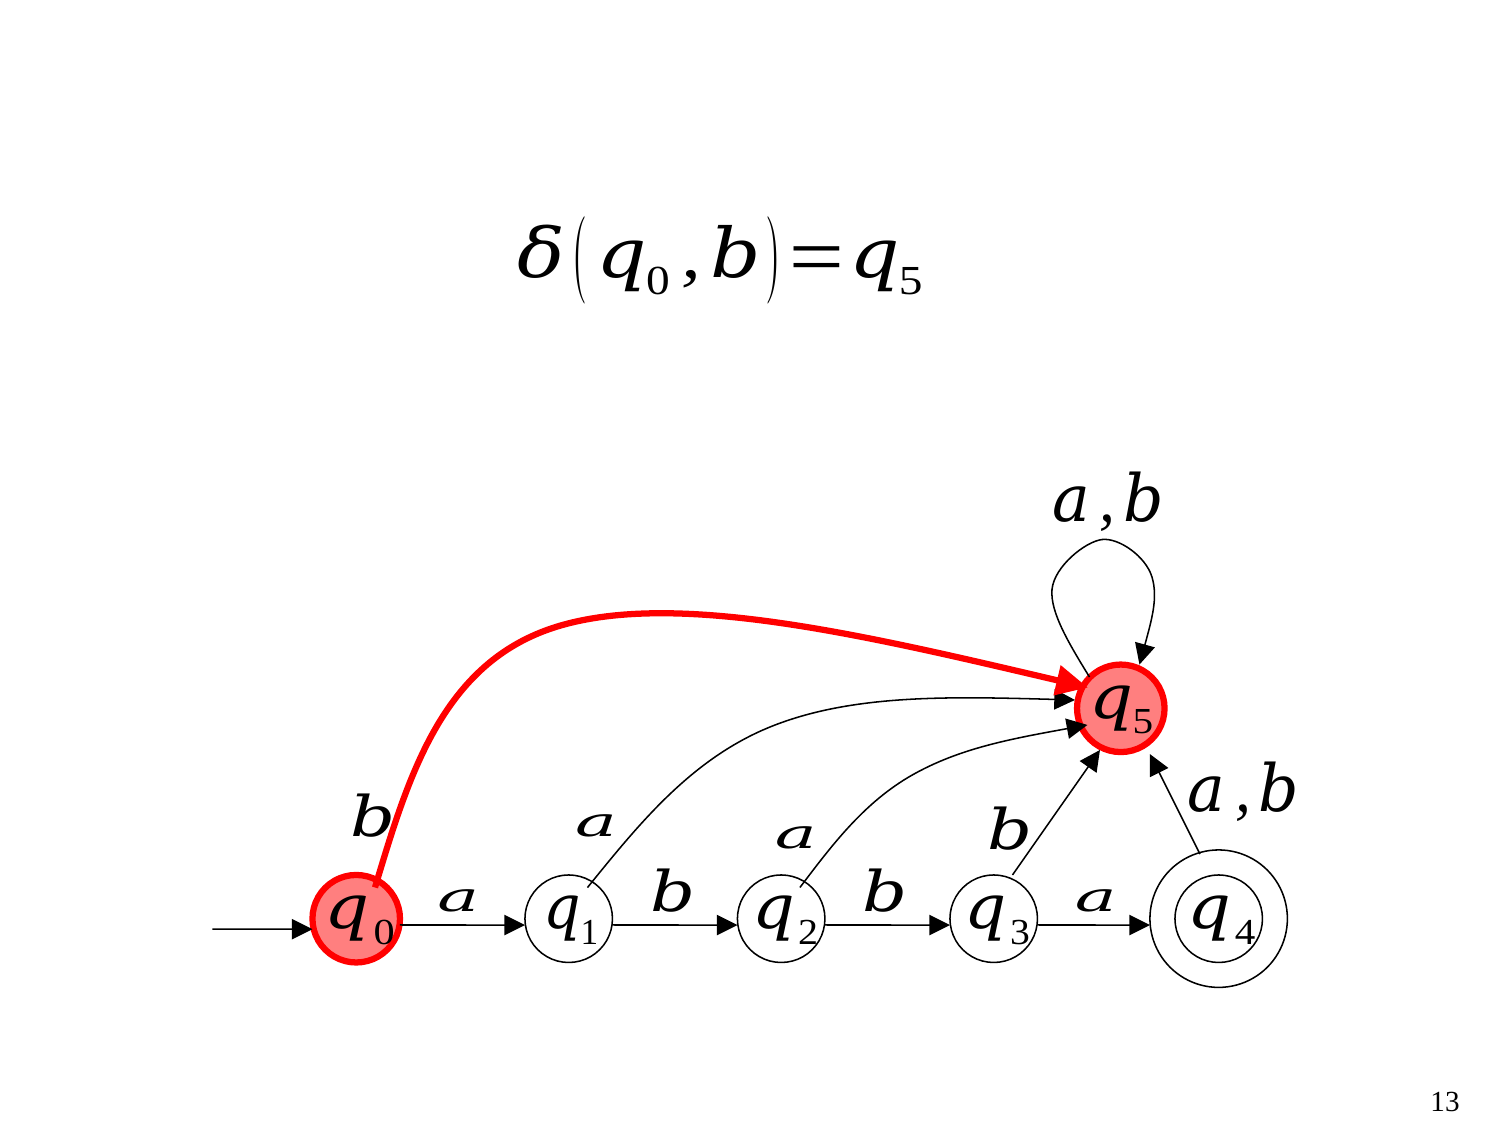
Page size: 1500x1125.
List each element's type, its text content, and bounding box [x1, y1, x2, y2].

text_box [524, 874, 613, 963]
text_box [949, 874, 1038, 963]
text_box [1051, 539, 1155, 678]
text_box [1077, 666, 1165, 753]
text_box [212, 918, 313, 940]
slide_number 13 [1162, 1074, 1476, 1125]
text_box [399, 914, 526, 936]
text_box [1012, 750, 1100, 876]
text_box [824, 914, 950, 936]
text_box [312, 874, 400, 963]
text_box [1037, 914, 1150, 936]
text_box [1149, 753, 1298, 855]
text_box [612, 914, 738, 936]
text_box [799, 718, 1088, 888]
text_box [374, 613, 1088, 888]
text_box [587, 694, 1075, 888]
text_box [737, 874, 825, 963]
text_box [24, 137, 1475, 1038]
text_box [1149, 862, 1288, 988]
